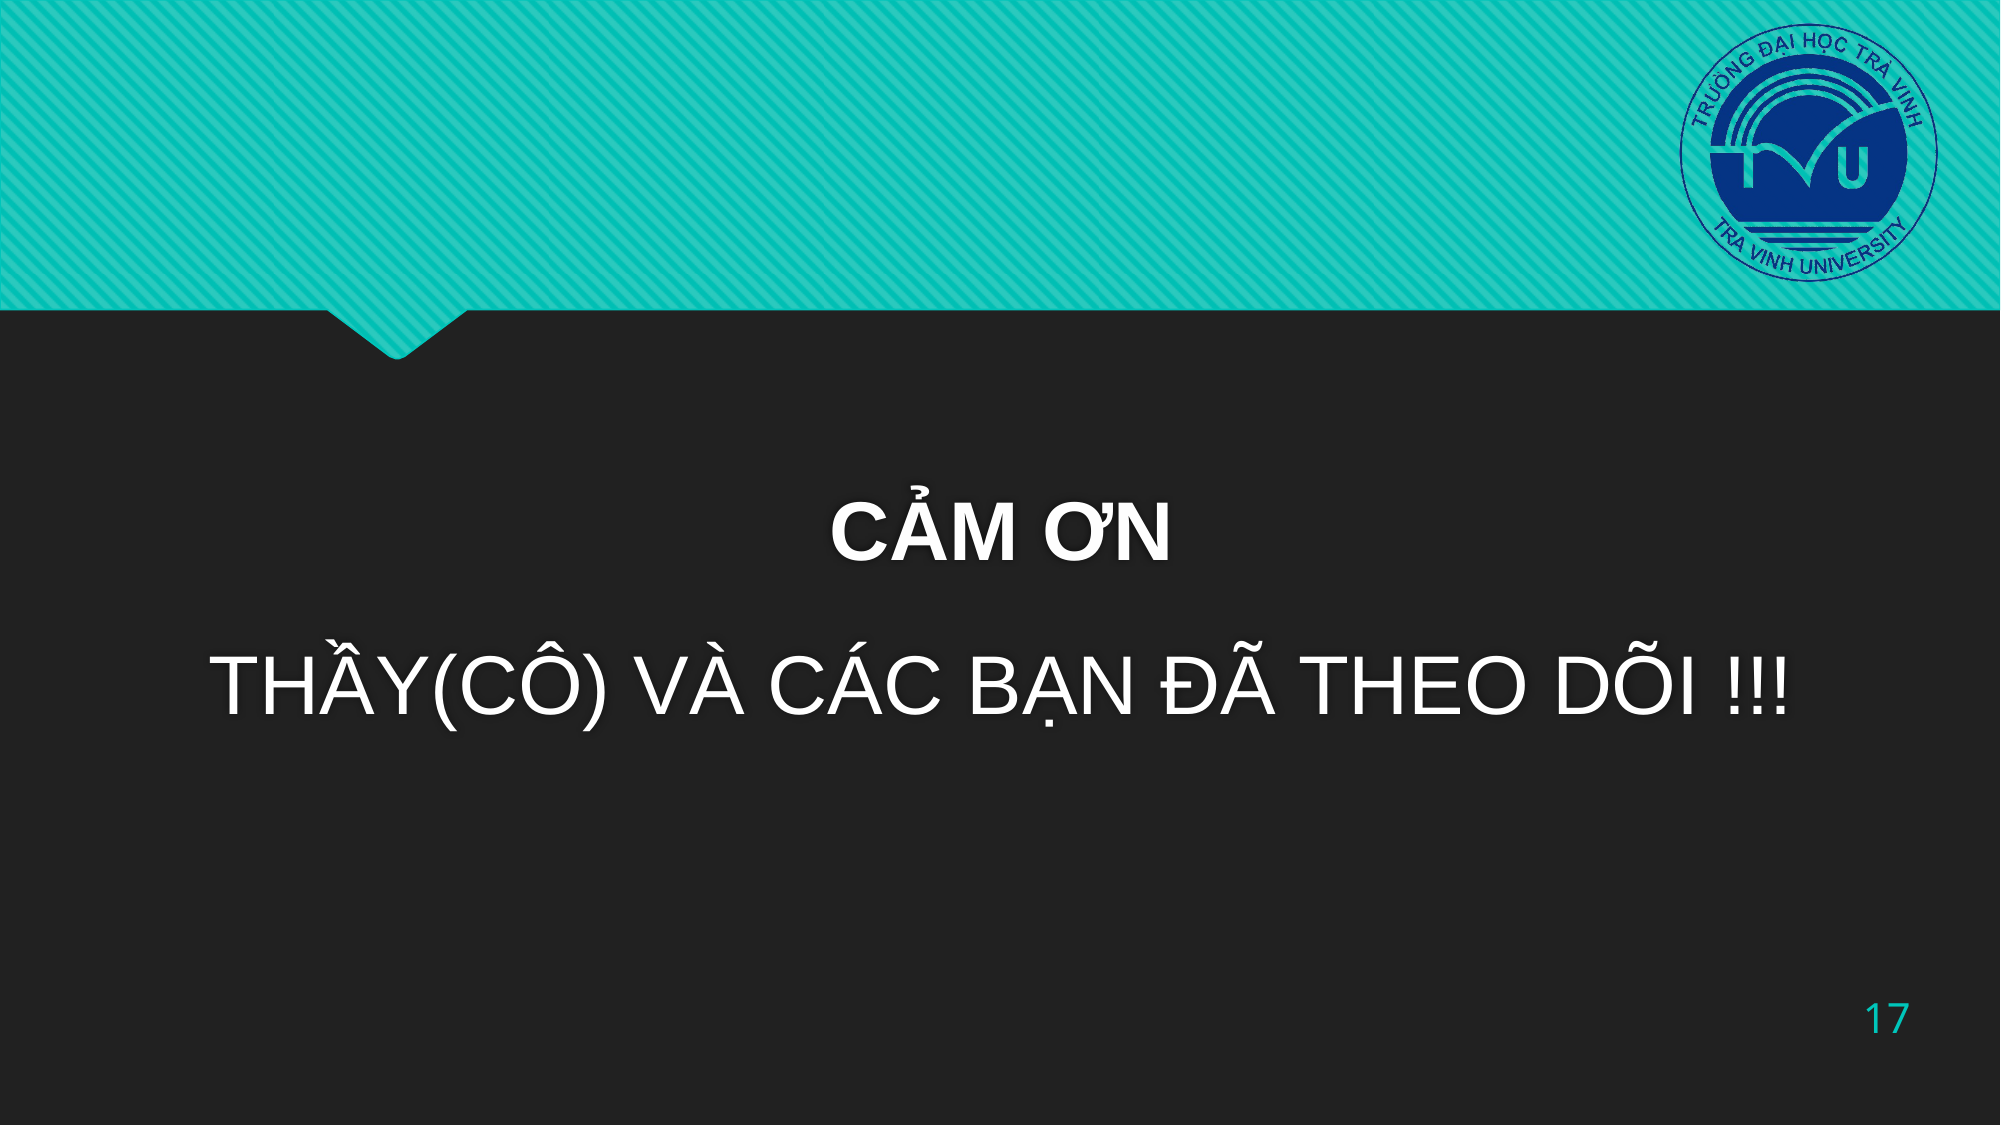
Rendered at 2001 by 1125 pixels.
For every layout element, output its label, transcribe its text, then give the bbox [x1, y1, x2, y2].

slide_number 17 [1751, 970, 1926, 1051]
picture [1679, 23, 1938, 282]
title CẢM ƠN [134, 425, 1869, 559]
list THẦY(CÔ) VÀ CÁC BẠN ĐÃ THEO DÕI !!! [135, 562, 1868, 800]
